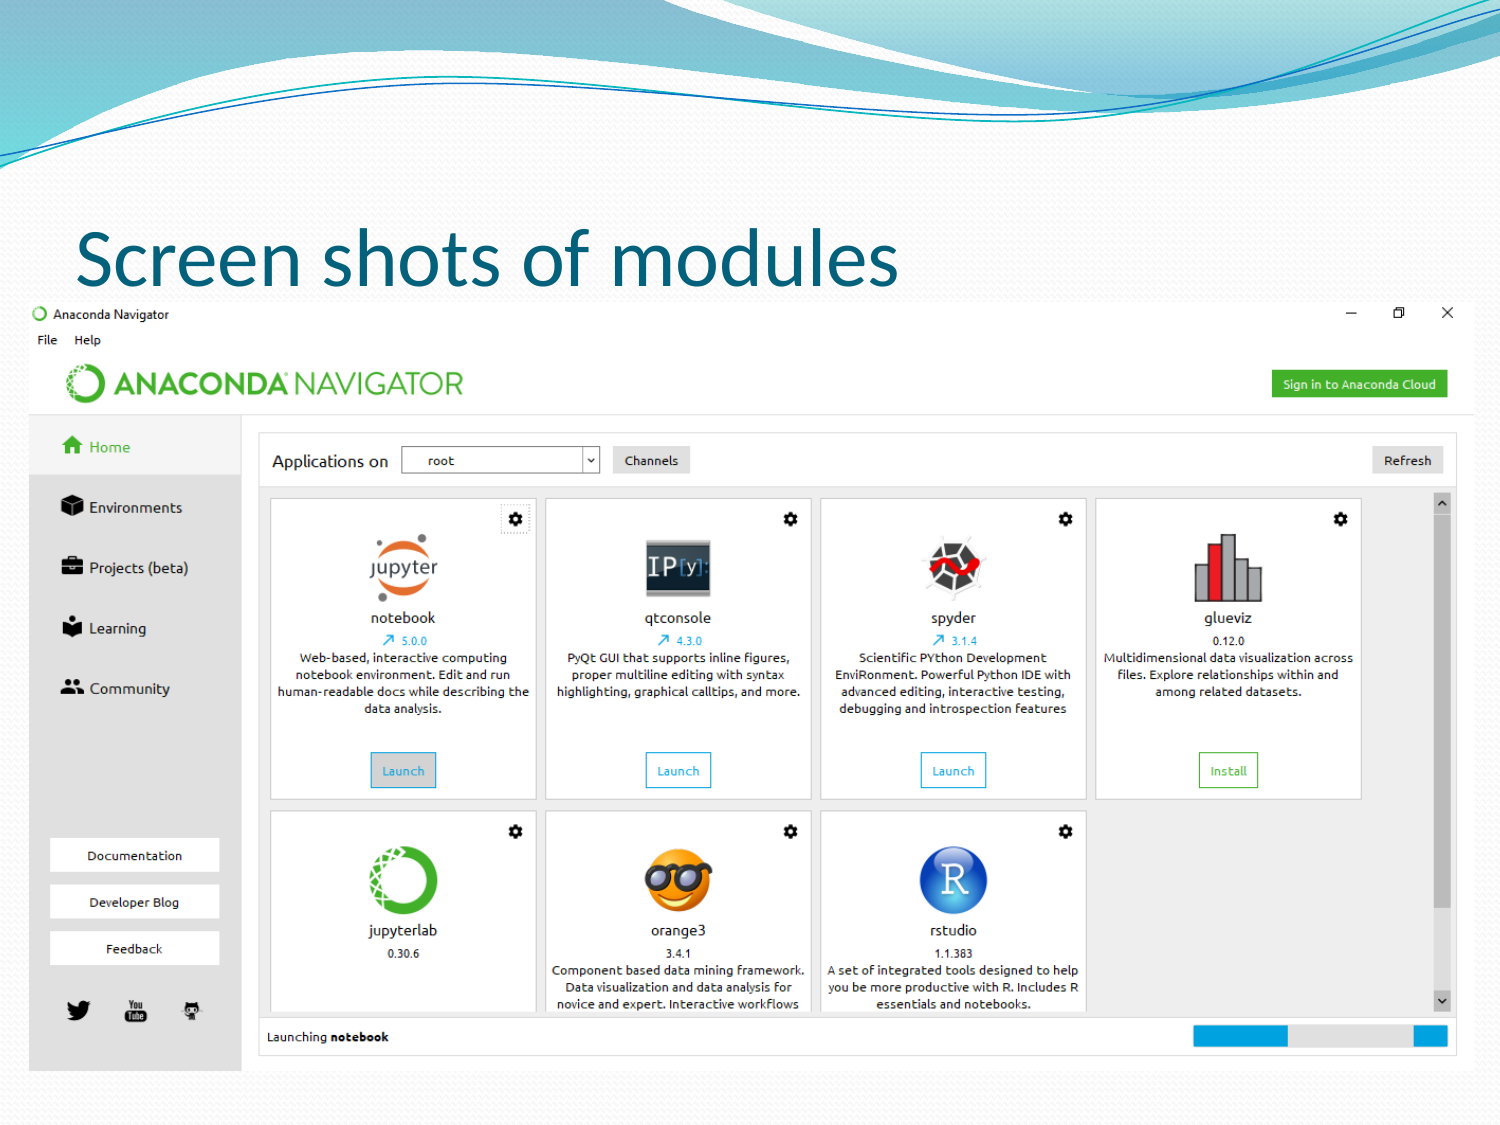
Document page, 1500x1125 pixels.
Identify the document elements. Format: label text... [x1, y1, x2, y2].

title Screen shots of modules [75, 115, 1425, 302]
picture [29, 302, 1474, 1071]
